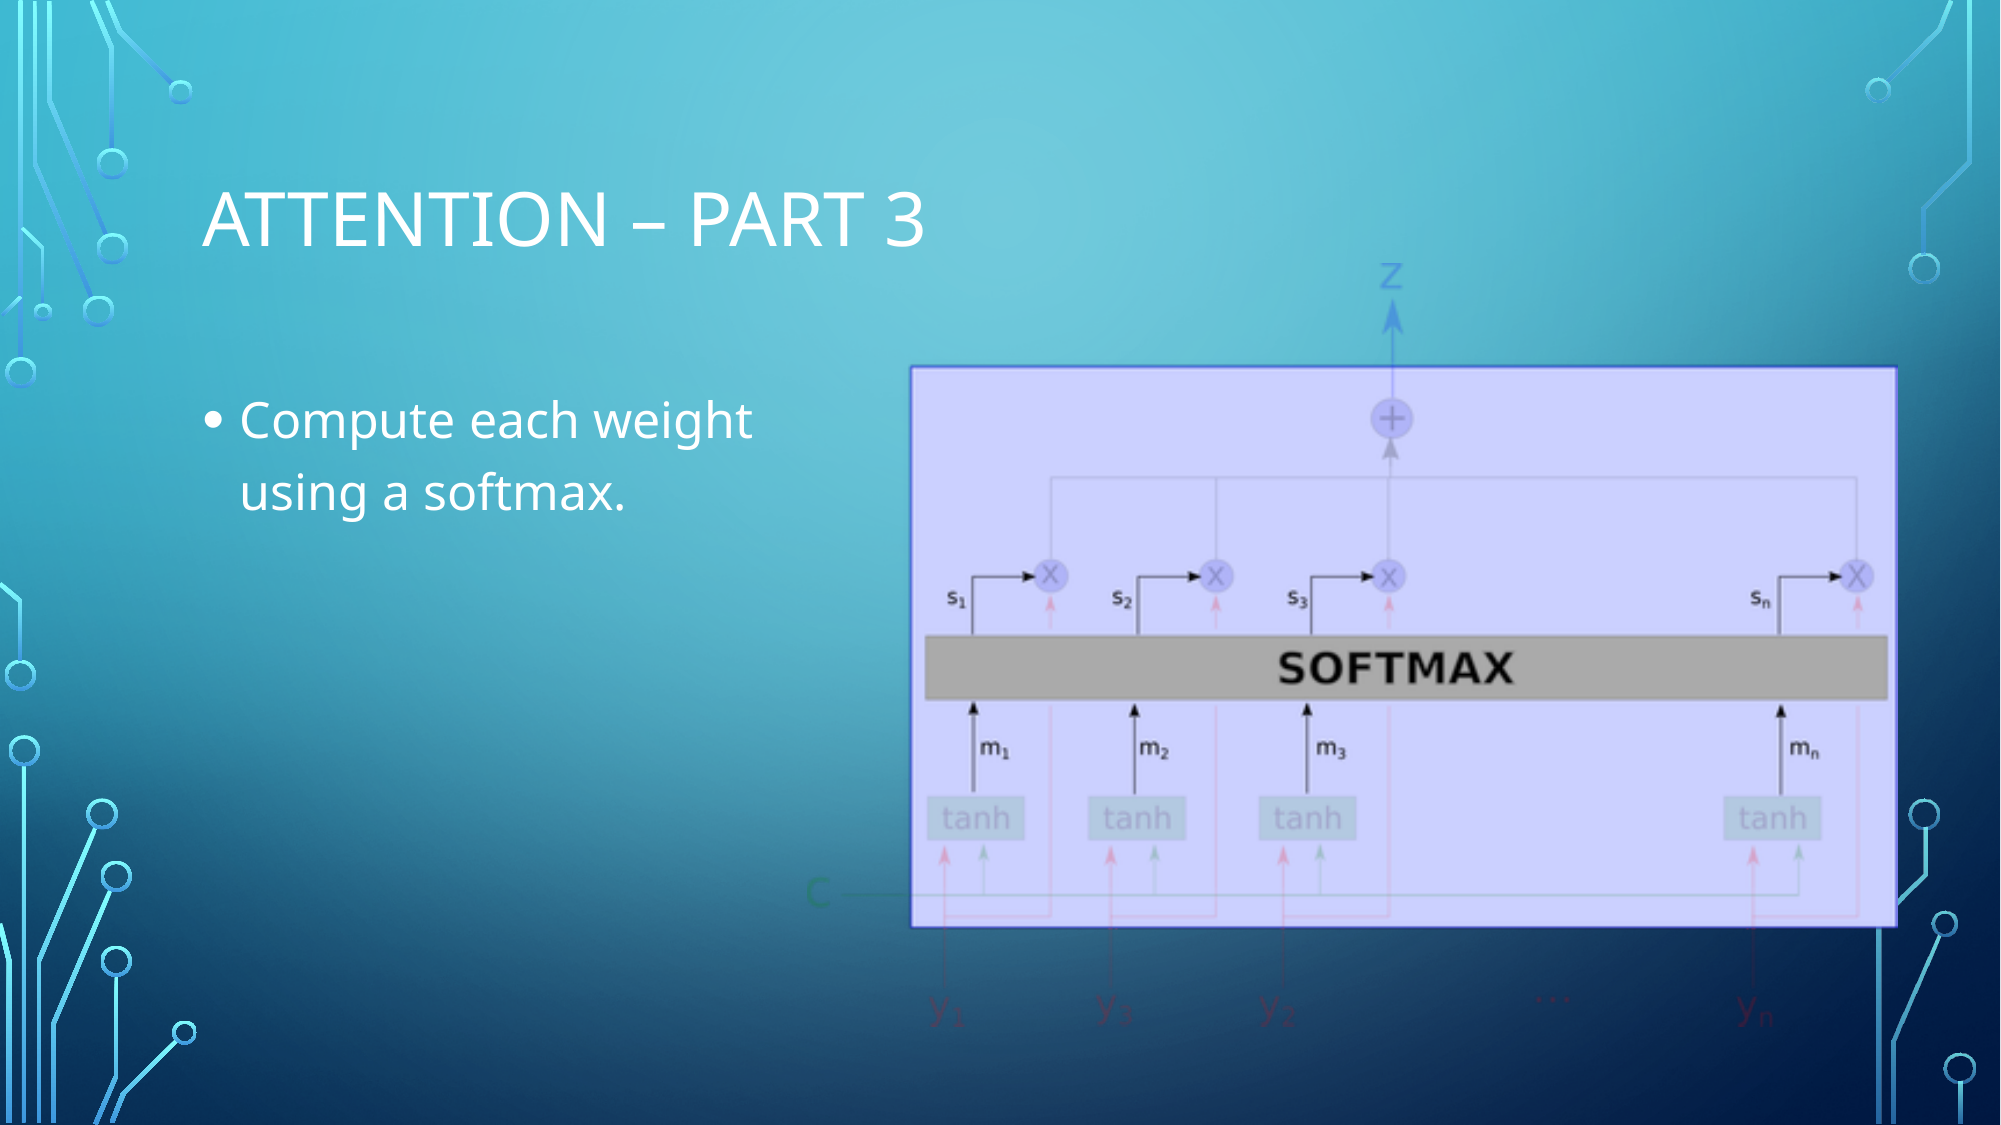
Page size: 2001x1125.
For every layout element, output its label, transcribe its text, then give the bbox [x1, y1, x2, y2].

picture [807, 263, 1898, 1027]
title Attention – part 3 [187, 101, 1813, 344]
list Compute each weight using a softmax. [187, 369, 807, 950]
